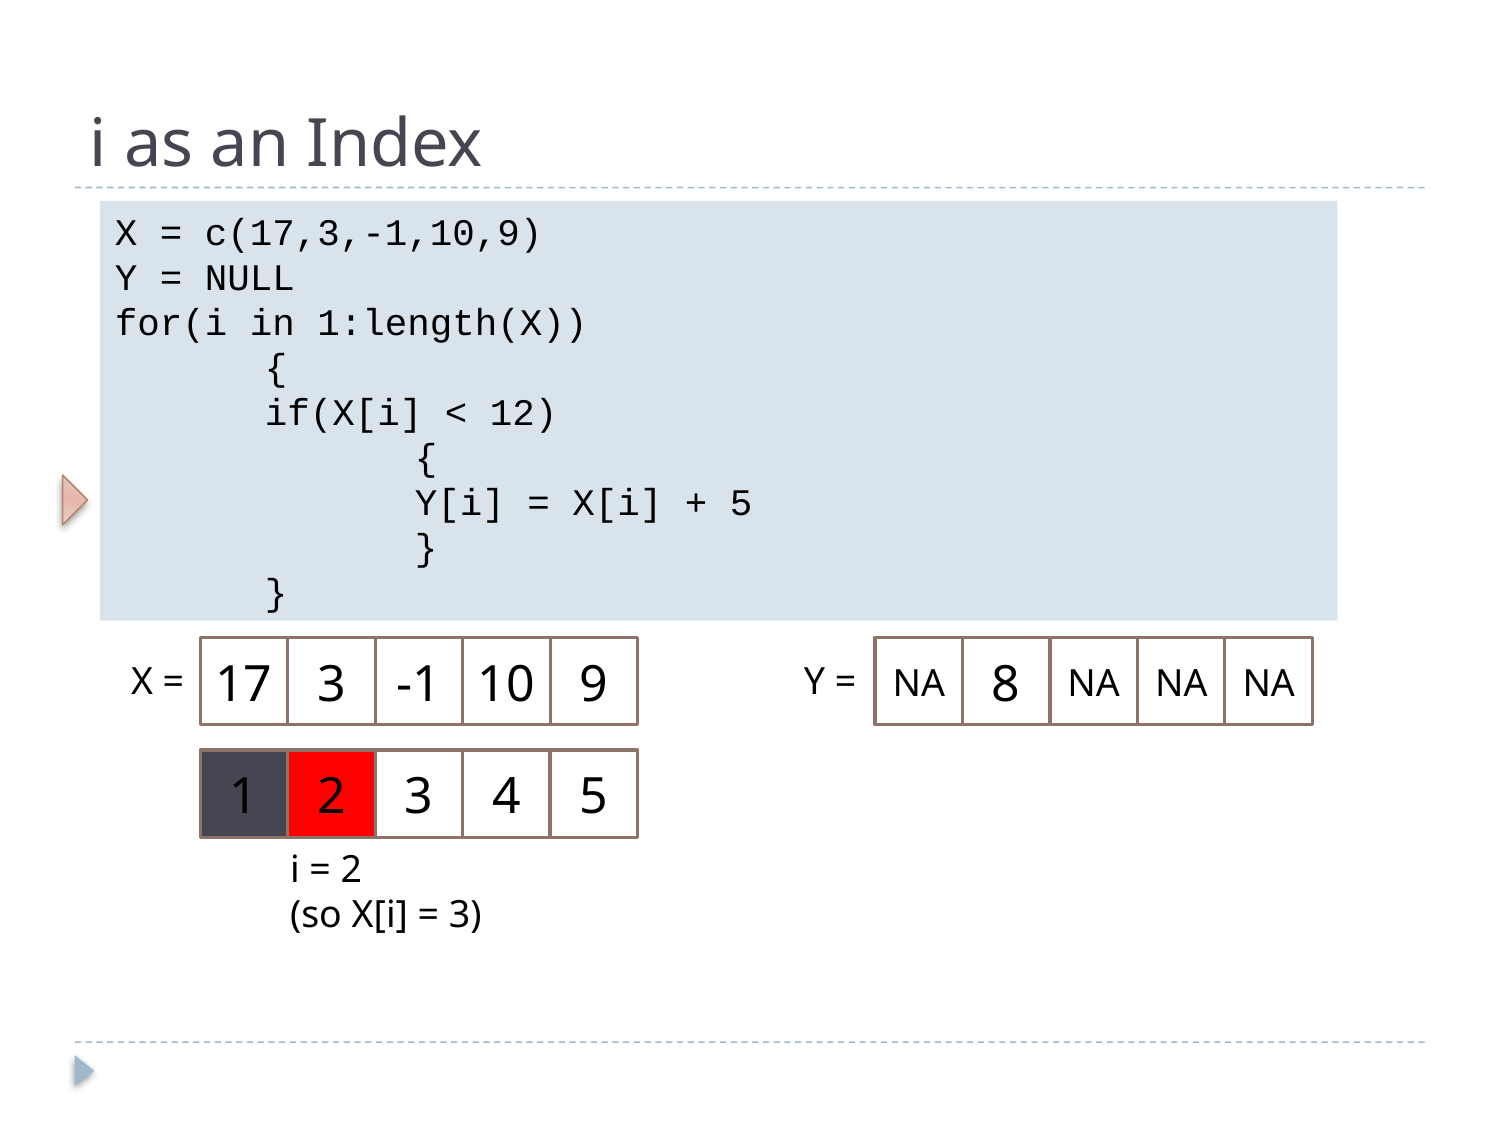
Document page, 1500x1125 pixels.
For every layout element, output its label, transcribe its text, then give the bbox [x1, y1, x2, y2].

text_box 1 [199, 748, 286, 839]
text_box -1 [374, 636, 461, 726]
text_box NA [1223, 636, 1314, 726]
text_box 5 [549, 748, 639, 839]
text_box 4 [461, 748, 549, 839]
text_box 17 [199, 636, 286, 726]
text_box NA [1136, 636, 1223, 726]
text_box NA [1048, 636, 1136, 726]
text_box [61, 474, 89, 526]
text_box X = c(17,3,-1,10,9) Y = NULL for(i in 1:length(X)) { if(X[i] < 12) { Y[i] = X[i] + 5 } } [99, 200, 1338, 621]
text_box X = [116, 649, 209, 710]
text_box i = 2 (so X[i] = 3) [275, 837, 497, 943]
text_box Y = [789, 649, 872, 710]
text_box 10 [461, 636, 549, 726]
title i as an Index [75, 24, 1425, 188]
text_box 3 [374, 748, 461, 837]
text_box 8 [961, 636, 1048, 726]
text_box 3 [286, 636, 374, 726]
text_box 9 [549, 636, 639, 726]
text_box 2 [286, 748, 374, 837]
text_box NA [873, 636, 961, 726]
